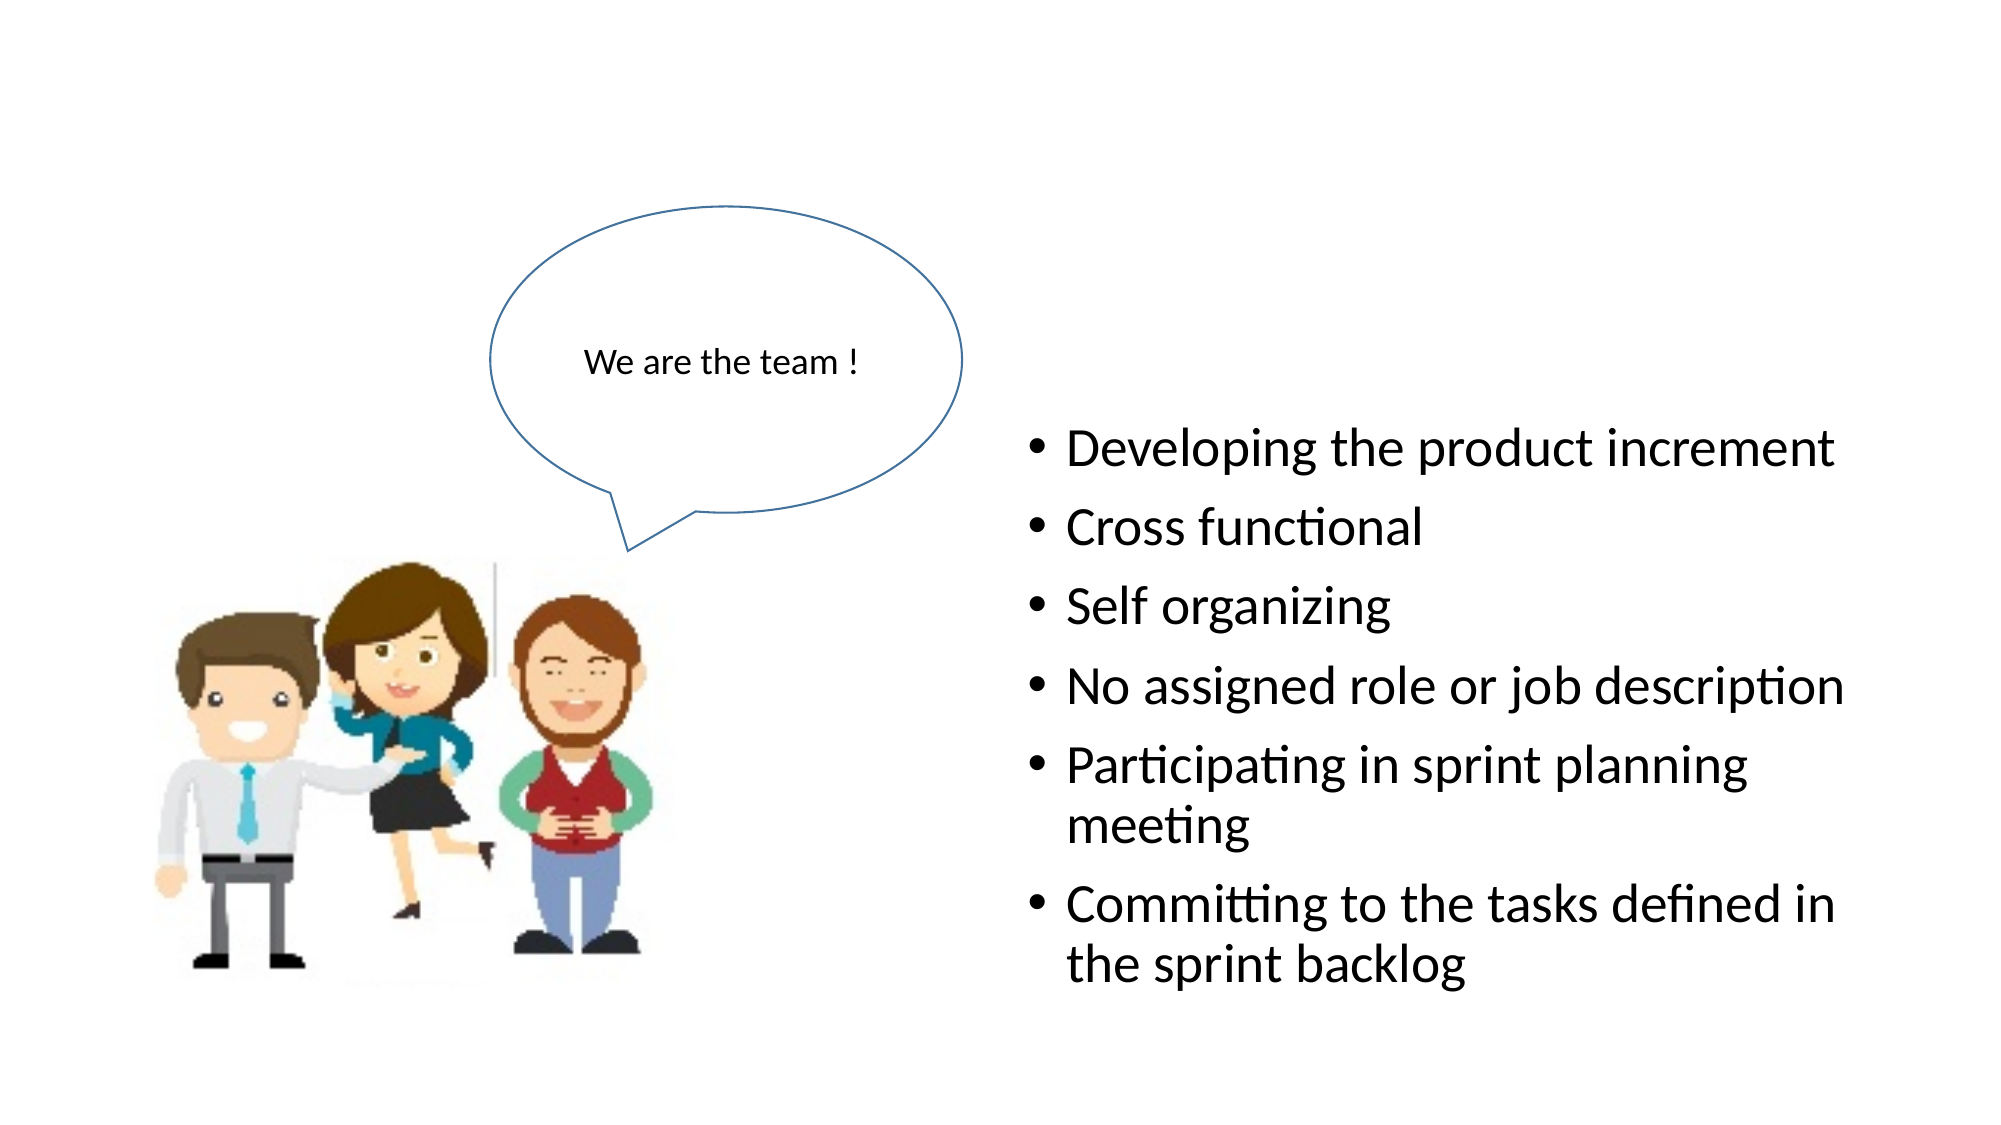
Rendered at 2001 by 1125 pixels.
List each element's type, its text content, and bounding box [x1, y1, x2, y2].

picture [109, 493, 727, 987]
text_box We are the team ! [489, 205, 964, 514]
list Developing the product increment Cross functional Self organizing No assigned role or job description Participating in sprint planning meeting Committing to the tasks defined in the sprint backlog [1012, 410, 1863, 1016]
